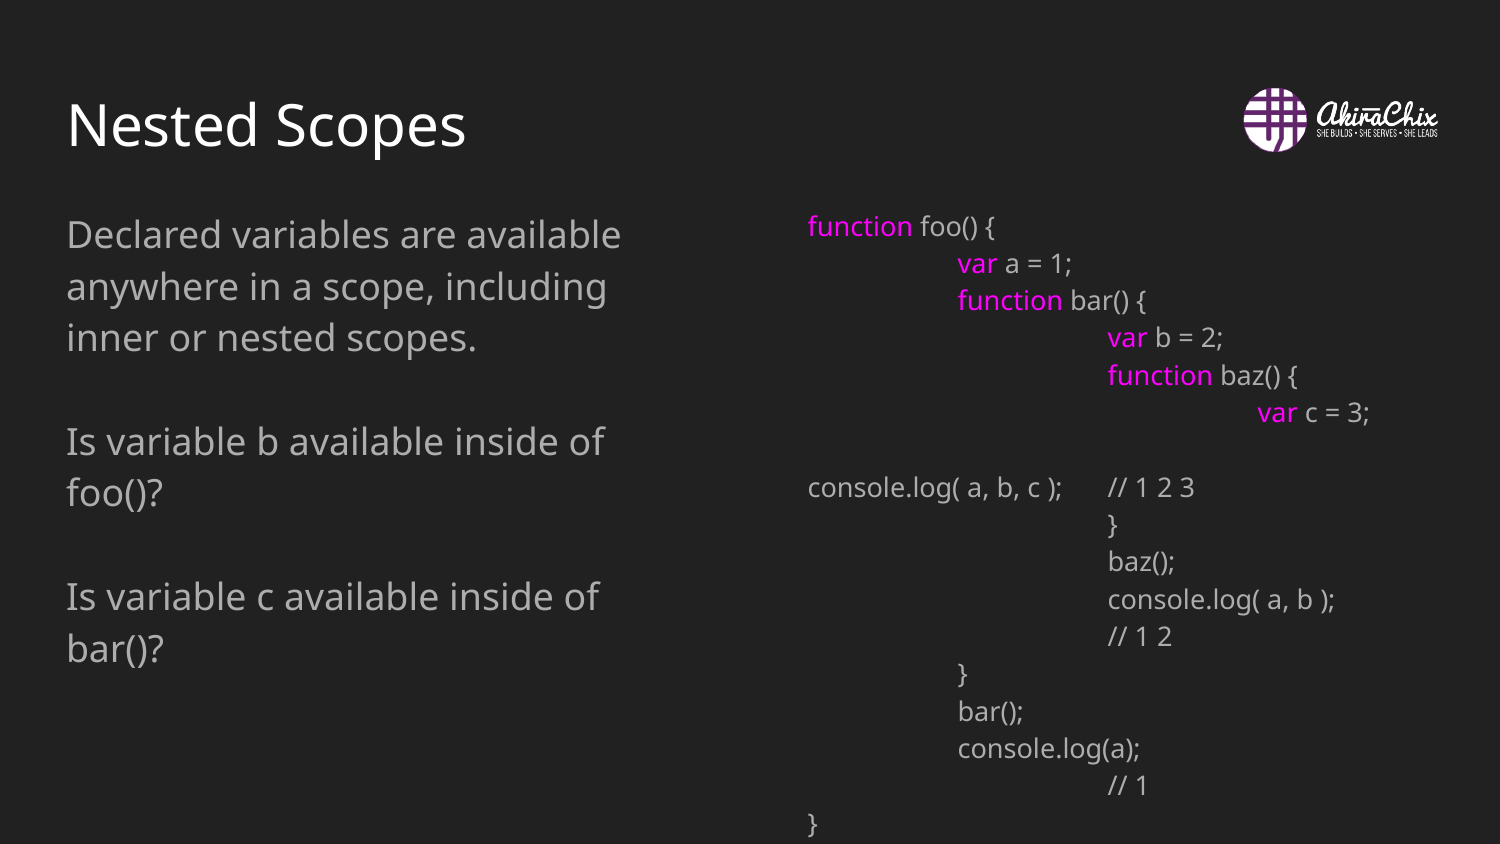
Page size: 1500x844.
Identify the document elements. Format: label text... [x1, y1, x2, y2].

title Nested Scopes [51, 72, 1449, 167]
list function foo() { var a = 1; function bar() { var b = 2; function baz() { var c = 3; console.log( a, b, c ); // 1 2 3 } baz(); console.log( a, b ); // 1 2 } bar(); console.log(a); // 1 } foo(); [792, 189, 1449, 750]
list Declared variables are available anywhere in a scope, including inner or nested scopes. Is variable b available inside of foo()? Is variable c available inside of bar()? [51, 189, 708, 750]
